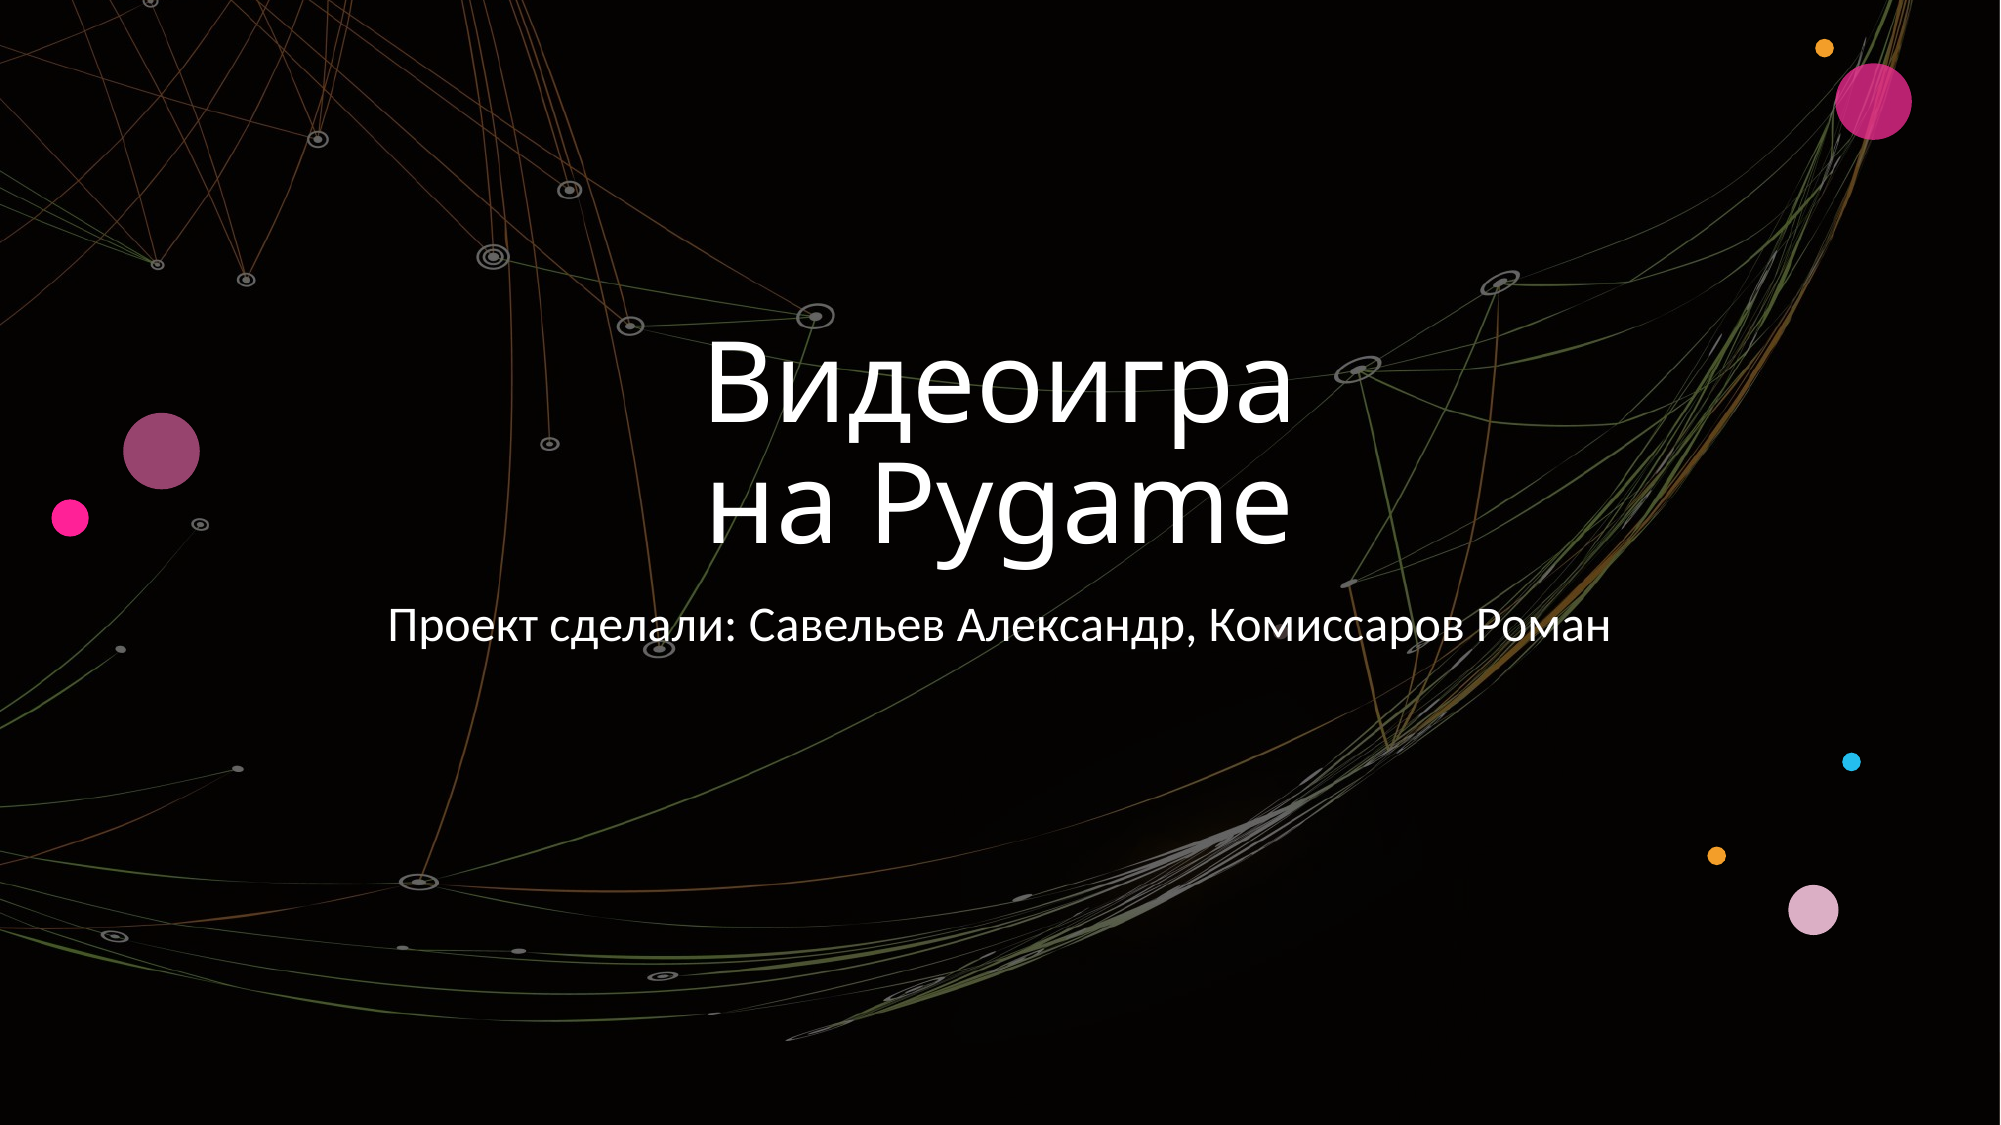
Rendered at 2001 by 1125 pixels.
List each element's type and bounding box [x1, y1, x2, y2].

text_box [51, 38, 1912, 936]
picture [0, 0, 2000, 1125]
